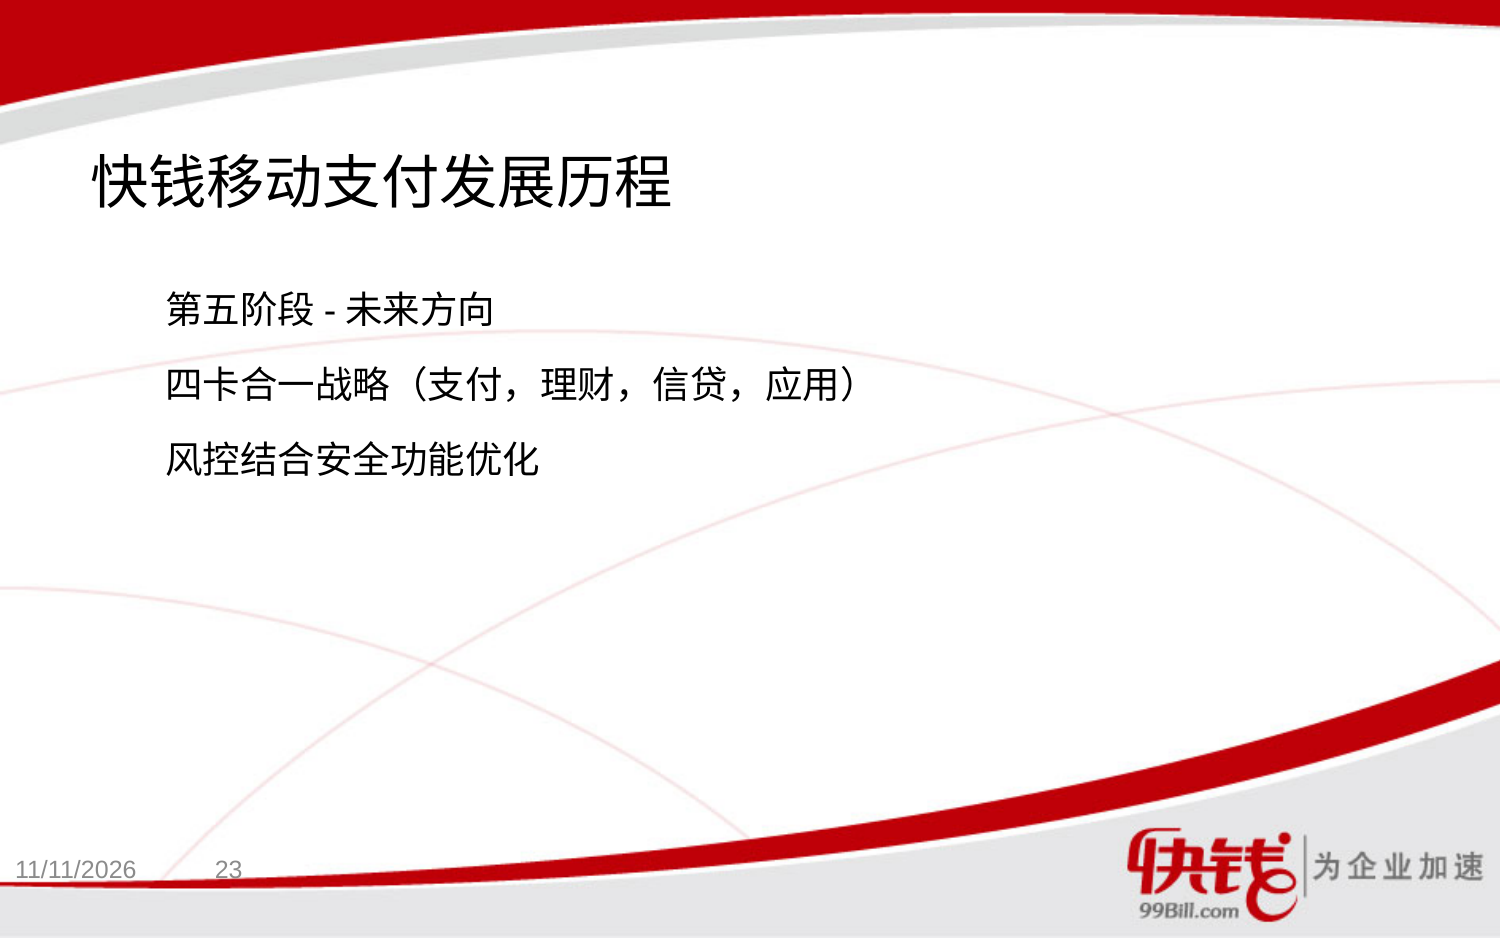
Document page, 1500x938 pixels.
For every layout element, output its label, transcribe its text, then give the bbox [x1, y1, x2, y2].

picture [0, 0, 1500, 938]
slide_number 23 [187, 843, 258, 894]
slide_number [0, 843, 176, 894]
list 第五阶段-未来方向 四卡合一战略（支付，理财，信贷，应用） 风控结合安全功能优化 [75, 255, 1425, 799]
title 快钱移动支付发展历程 [75, 101, 1425, 255]
